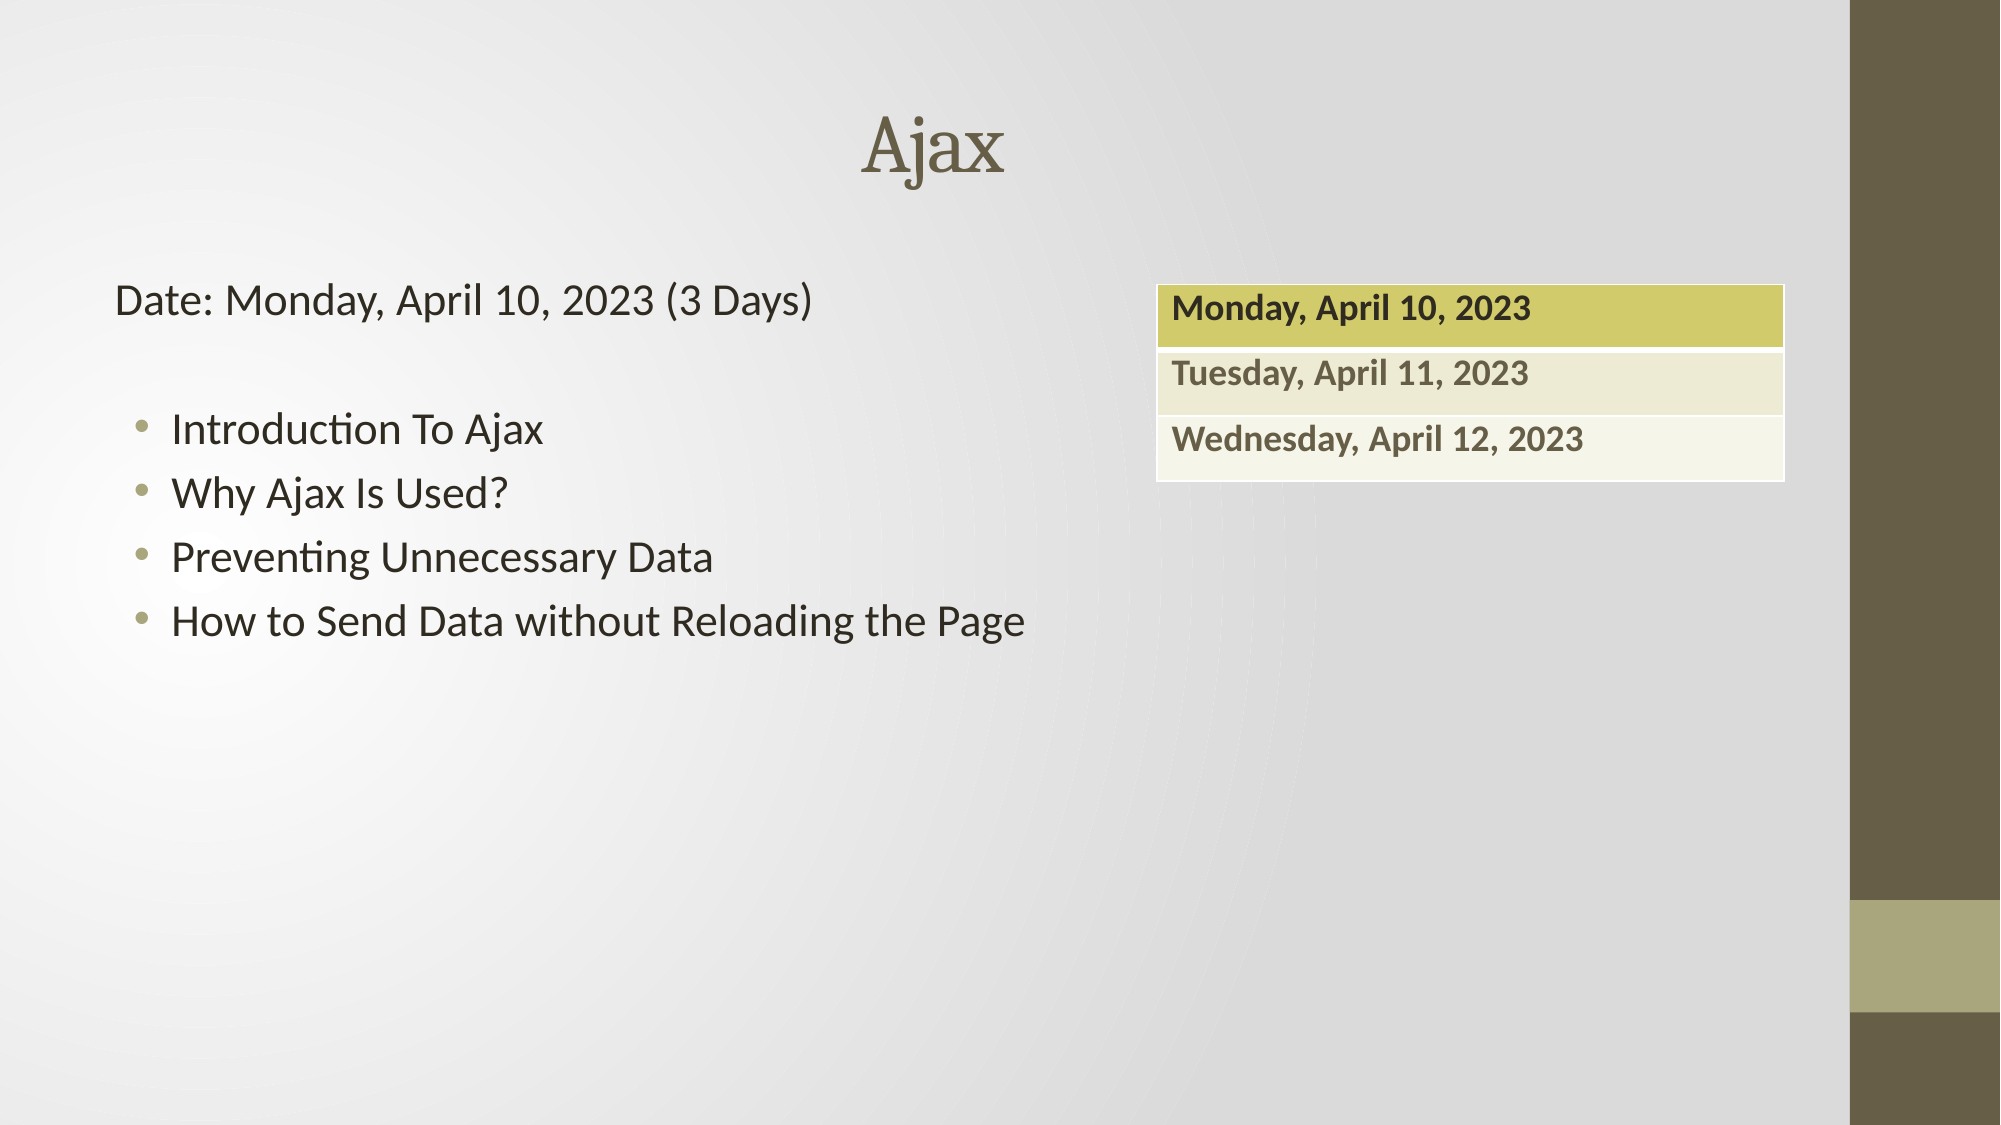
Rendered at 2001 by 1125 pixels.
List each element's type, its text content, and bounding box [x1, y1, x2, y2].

title Ajax [99, 45, 1767, 233]
list Date: Monday, April 10, 2023 (3 Days) Introduction To Ajax Why Ajax Is Used? Preventing Unnecessary Data How to Send Data without Reloading the Page [99, 262, 1767, 1050]
table_header Monday, April 10, 2023 [1158, 285, 1783, 347]
table_cell Wednesday, April 12, 2023 [1158, 417, 1783, 480]
table_cell Tuesday, April 11, 2023 [1158, 353, 1783, 415]
